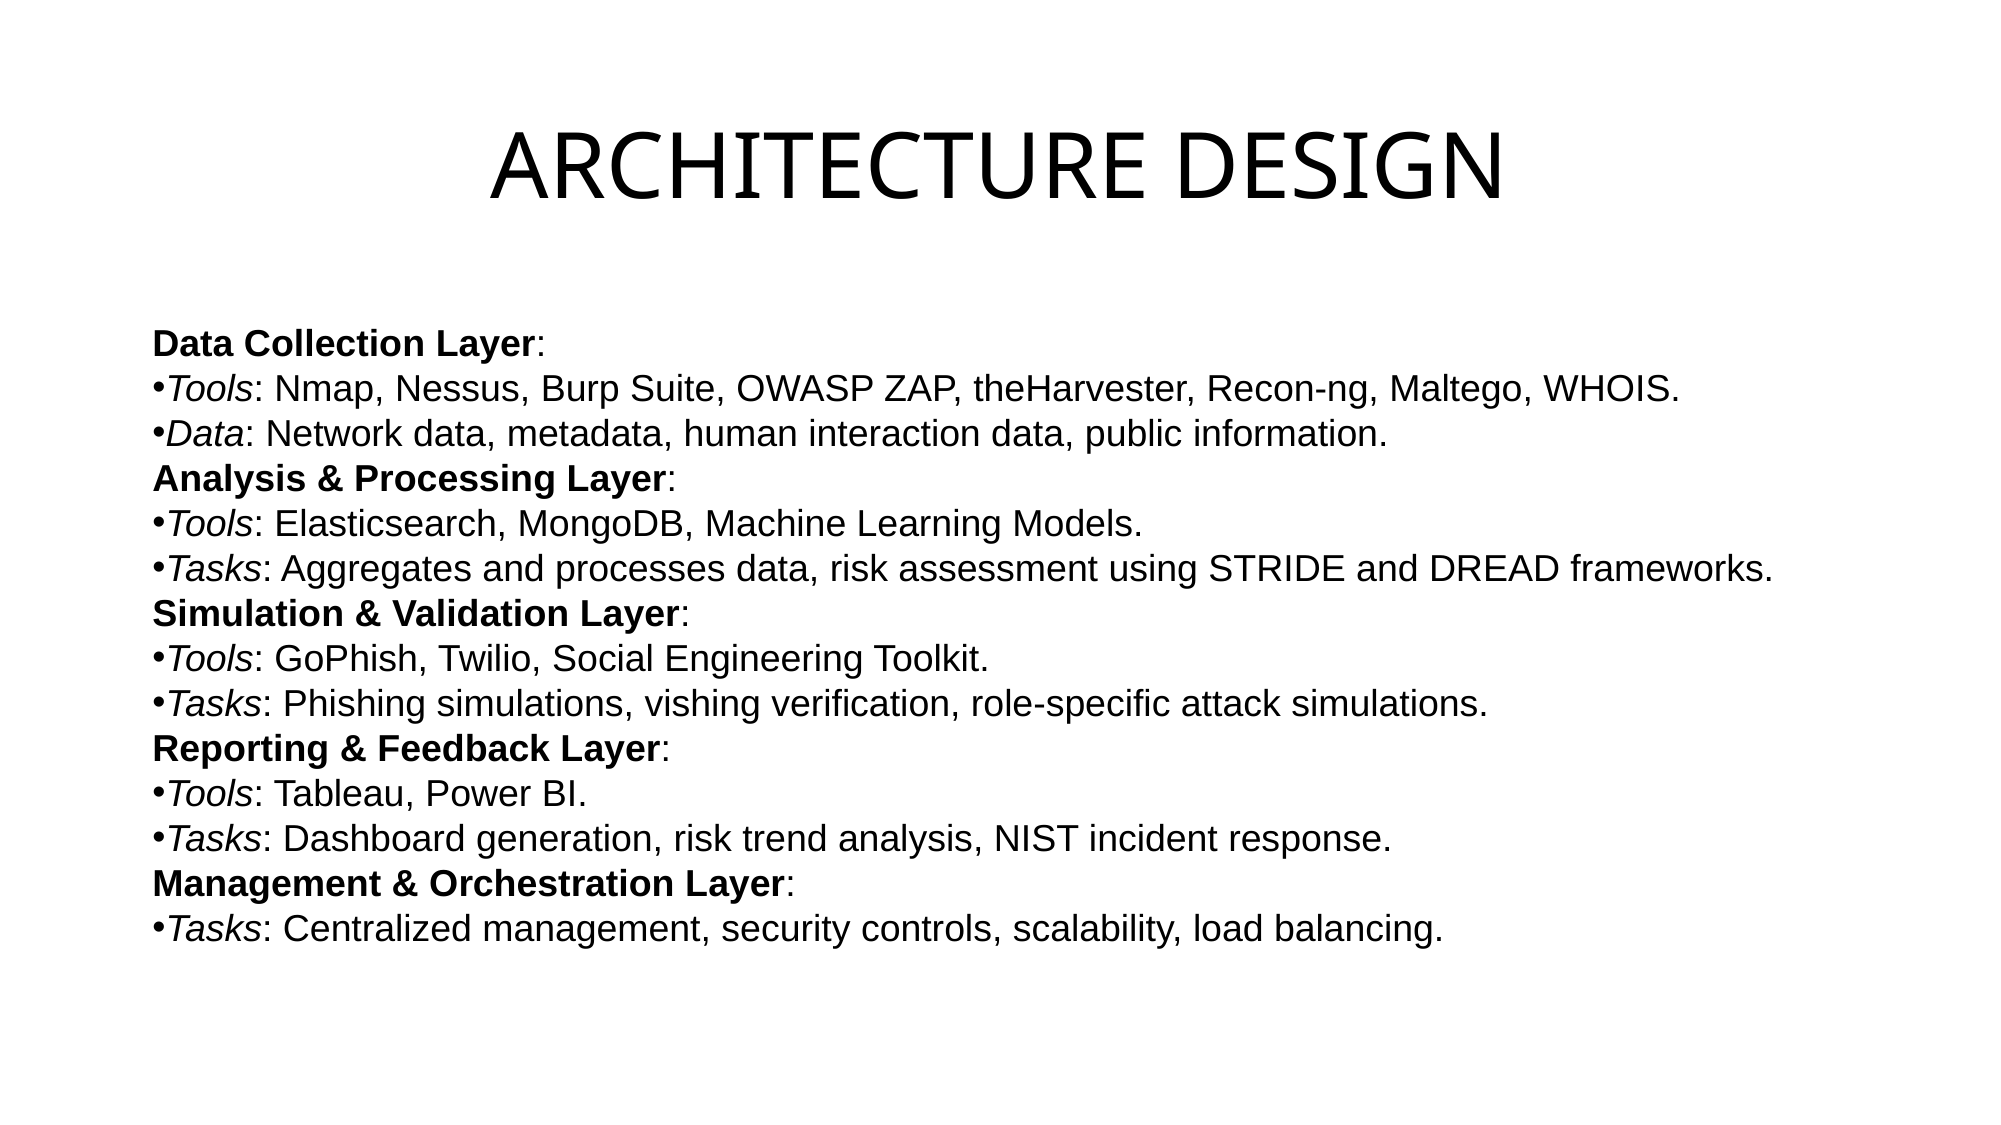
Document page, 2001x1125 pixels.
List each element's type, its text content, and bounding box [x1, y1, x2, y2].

title ARCHITECTURE DESIGN [137, 59, 1863, 278]
list Data Collection Layer: Tools: Nmap, Nessus, Burp Suite, OWASP ZAP, theHarvester, Recon-ng, Maltego, WHOIS. Data: Network data, metadata, human interaction data, public information. Analysis & Processing Layer: Tools: Elasticsearch, MongoDB, Machine Learning Models. Tasks: Aggregates and processes data, risk assessment using STRIDE and DREAD frameworks. Simulation & Validation Layer: Tools: GoPhish, Twilio, Social Engineering Toolkit. Tasks: Phishing simulations, vishing verification, role-specific attack simulations. Reporting & Feedback Layer: Tools: Tableau, Power BI. Tasks: Dashboard generation, risk trend analysis, NIST incident response. Management & Orchestration Layer: Tasks: Centralized management, security controls, scalability, load balancing. [137, 311, 1863, 1002]
